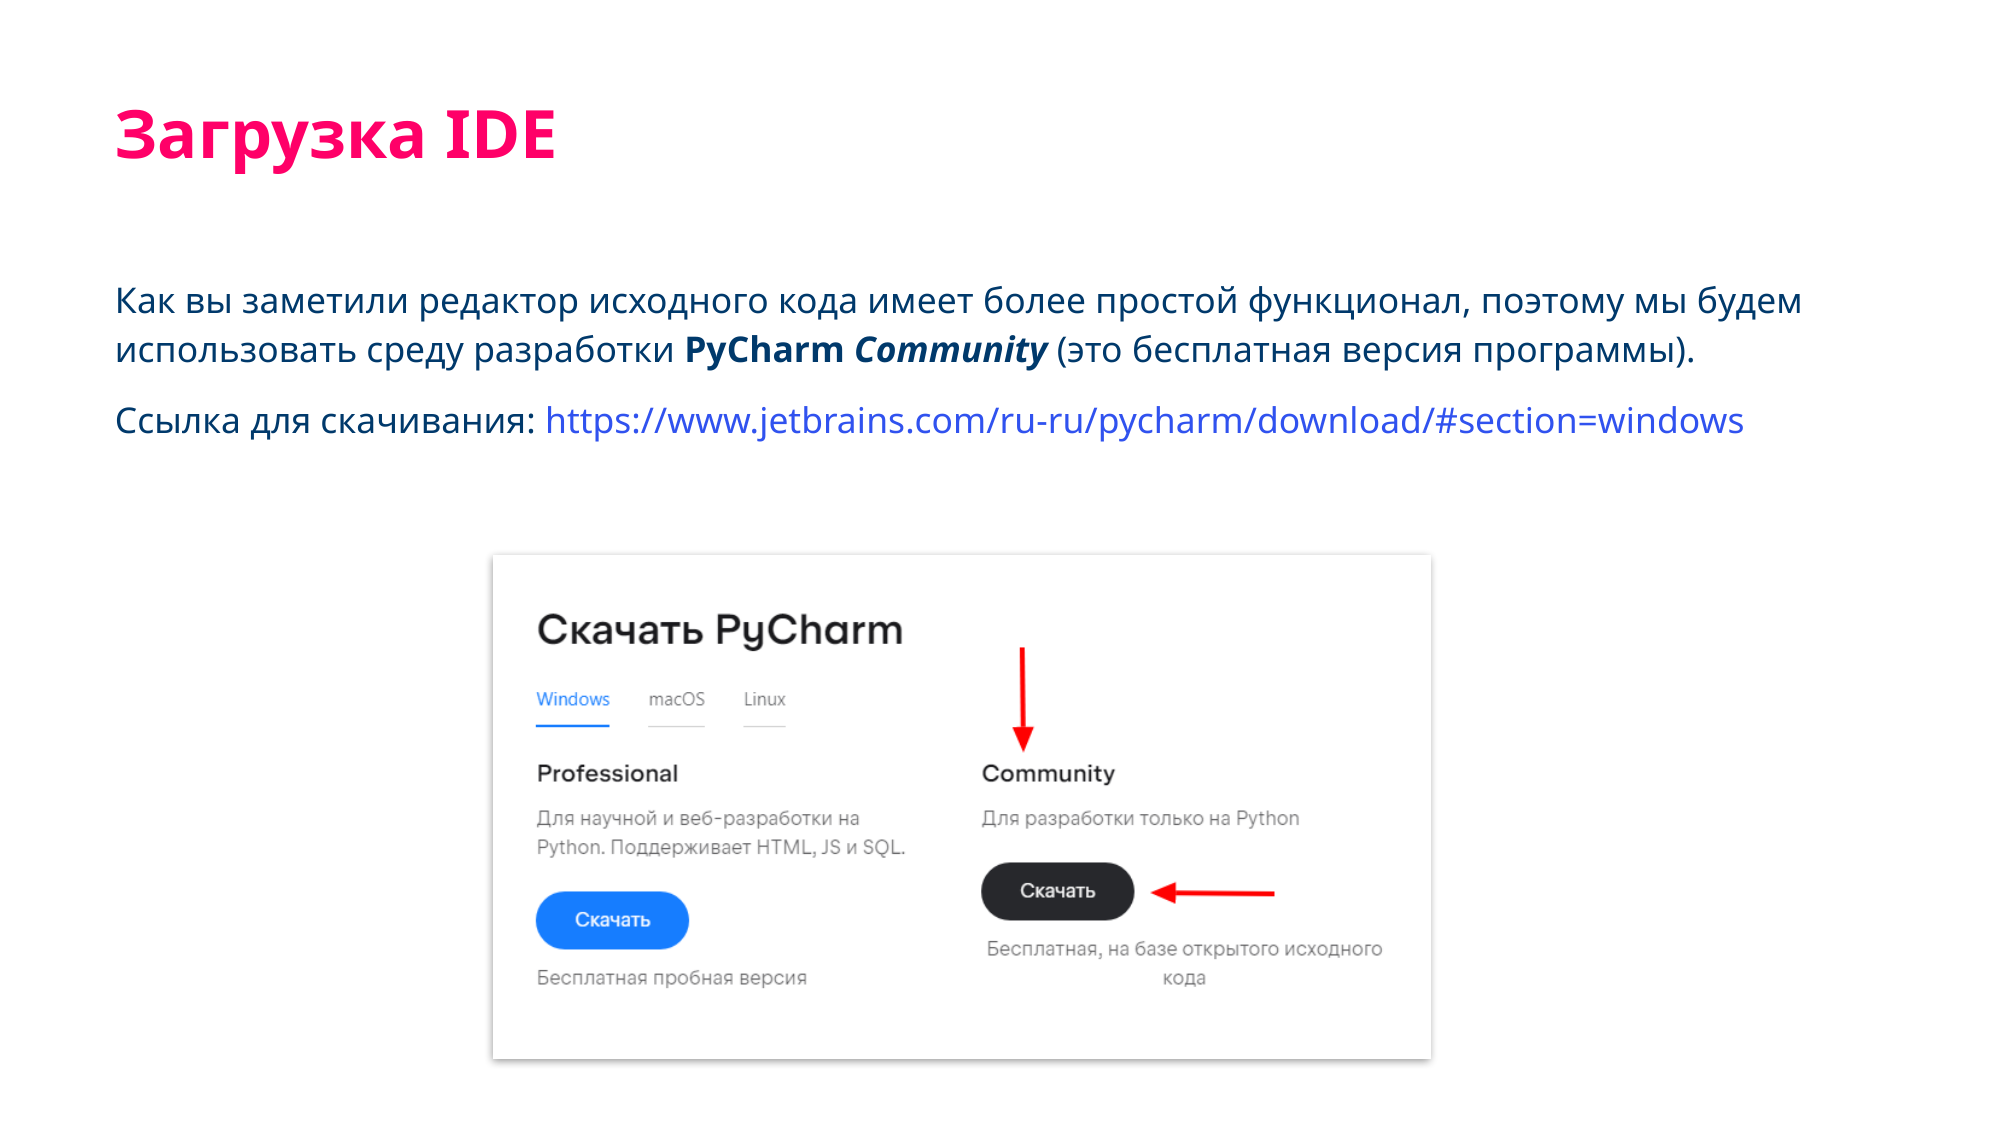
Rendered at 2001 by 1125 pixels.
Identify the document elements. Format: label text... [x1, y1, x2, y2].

text_box Загрузка IDE [99, 93, 1292, 156]
picture [506, 569, 1417, 1045]
text_box Как вы заметили редактор исходного кода имеет более простой функционал, поэтому мы будем использовать среду разработки PyCharm Community (это бесплатная версия программы). Ссылка для скачивания: https://www.jetbrains.com/ru-ru/pycharm/download/#section=windows [99, 264, 1928, 460]
